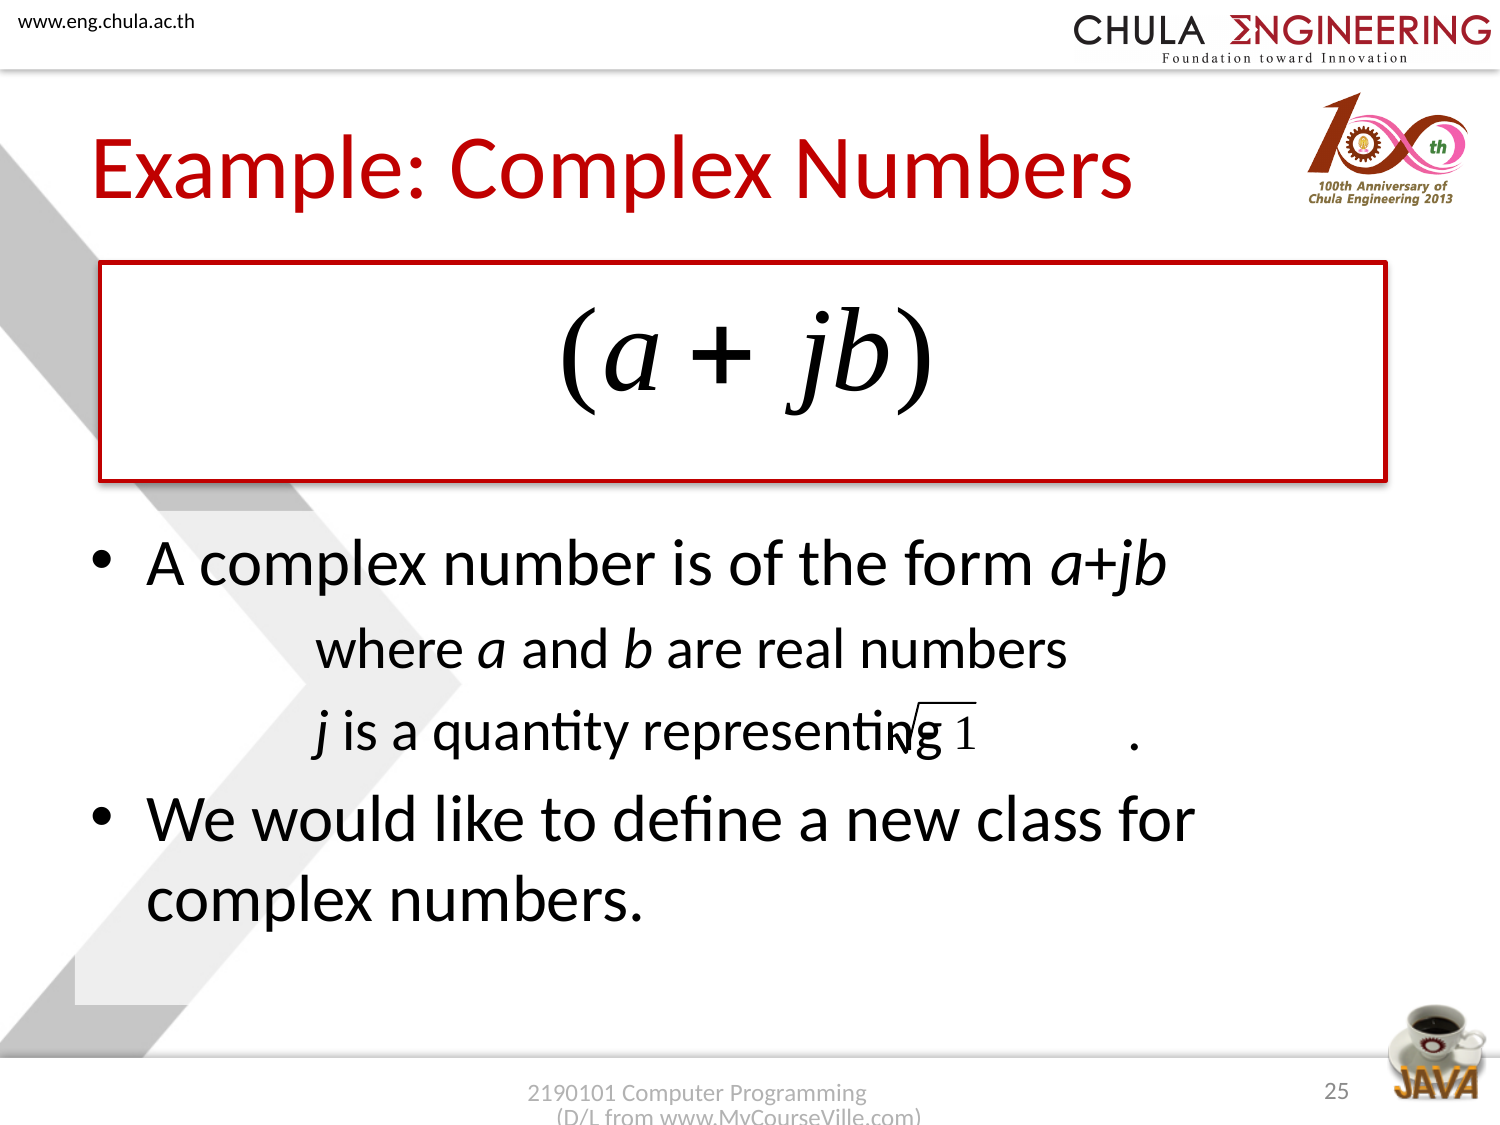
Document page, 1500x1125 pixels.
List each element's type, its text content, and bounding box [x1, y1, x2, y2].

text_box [542, 281, 958, 441]
slide_number 25 [1074, 1059, 1365, 1120]
picture [1074, 15, 1491, 63]
text_box A complex number is of the form a+jb where a and b are real numbers j is a quantity representing . We would like to define a new class for complex numbers. [74, 510, 1425, 1005]
picture [0, 70, 1500, 1105]
title Example: Complex Numbers [75, 91, 1246, 233]
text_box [881, 691, 988, 763]
text_box [99, 262, 1386, 482]
footer 2190101 Computer Programming (D/L from www.MyCourseVille.com) [512, 1061, 988, 1122]
